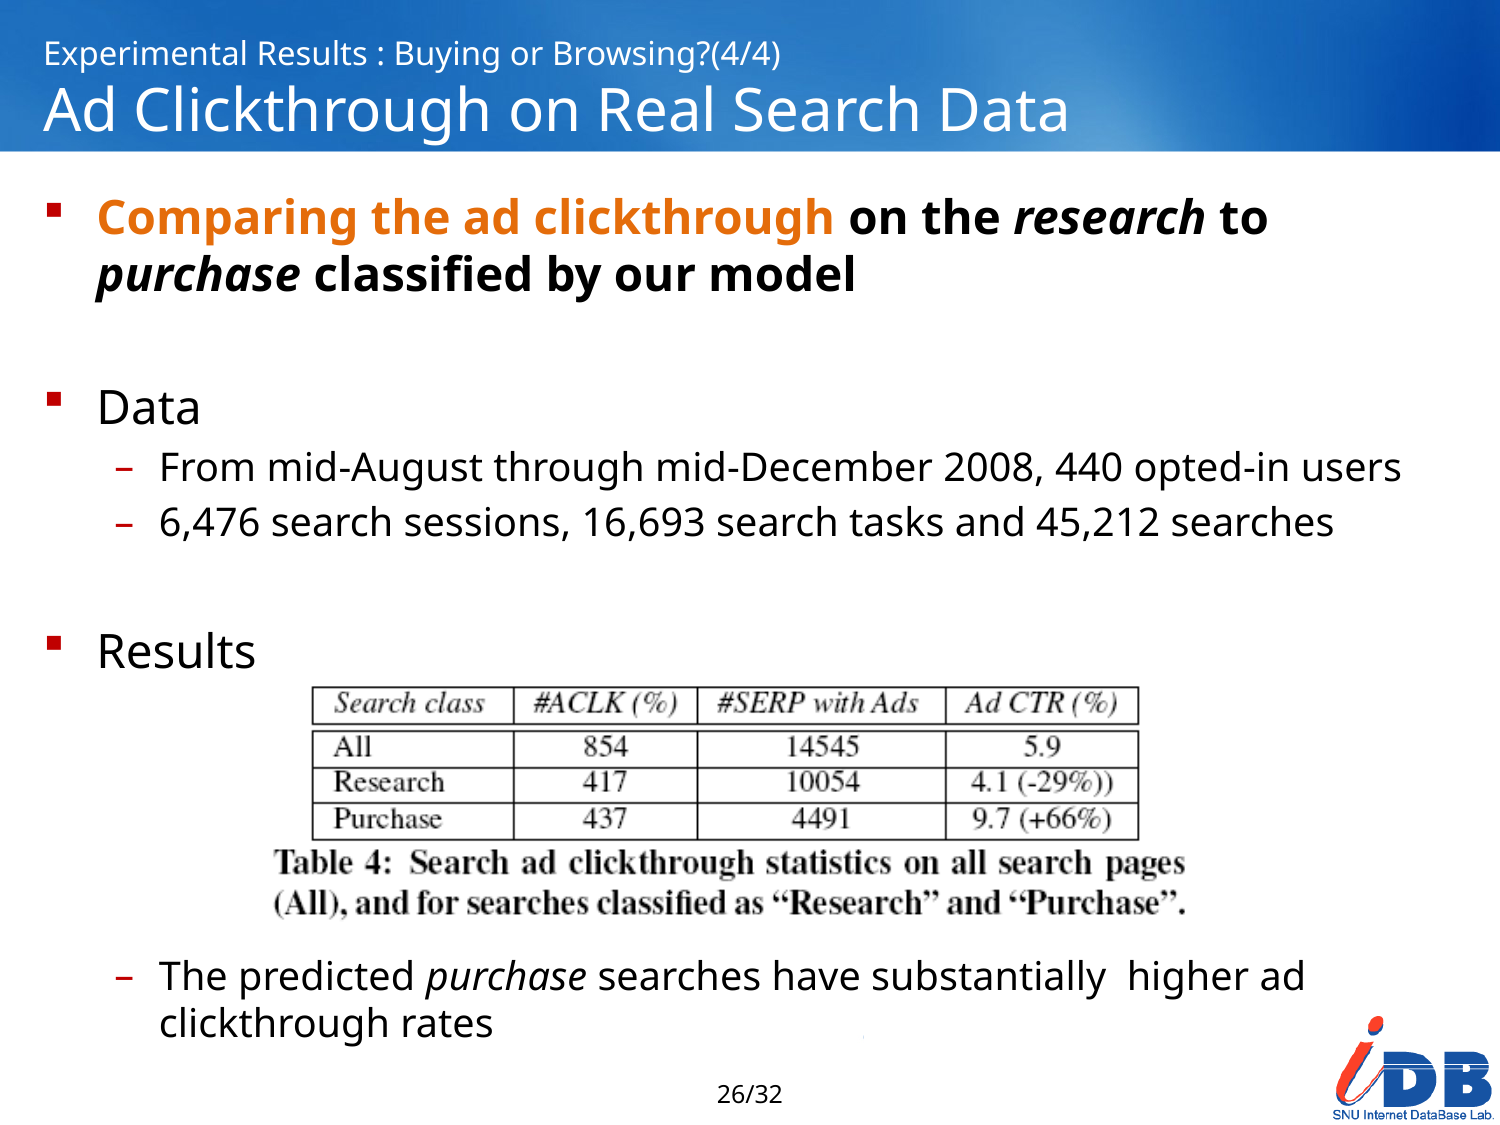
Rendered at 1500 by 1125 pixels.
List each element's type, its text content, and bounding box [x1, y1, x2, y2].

picture [0, 0, 1500, 1125]
list Comparing the ad clickthrough on the research to purchase classified by our model Data From mid-August through mid-December 2008, 440 opted-in users 6,476 search sessions, 16,693 search tasks and 45,212 searches Results The predicted purchase searches have substantially higher ad clickthrough rates [28, 179, 1472, 1071]
title Experimental Results : Buying or Browsing?(4/4) Ad Clickthrough on Real Search Data [28, 23, 1472, 153]
slide_number 26/32 [697, 1078, 803, 1114]
